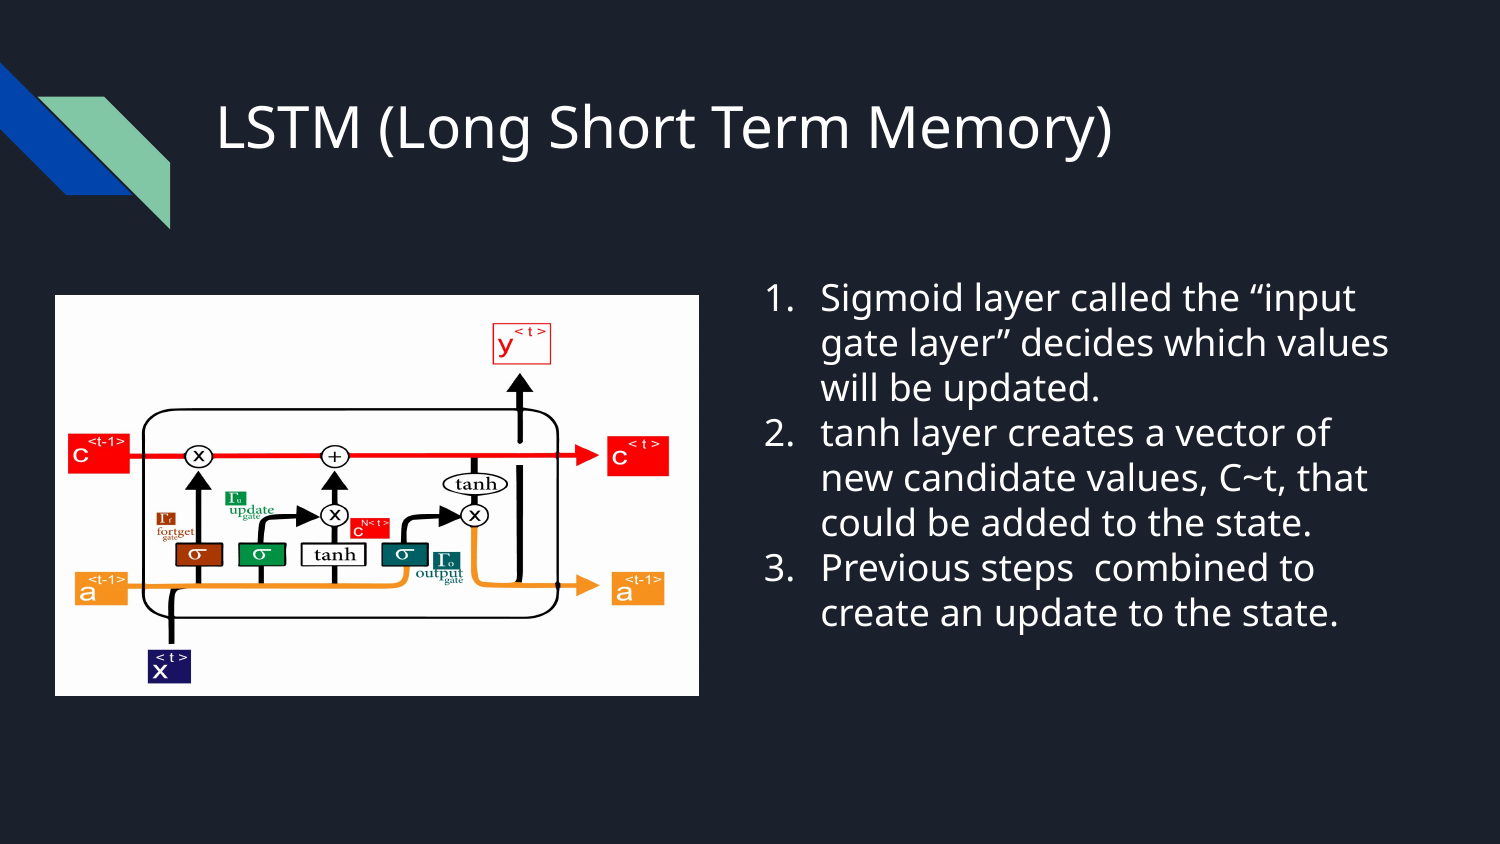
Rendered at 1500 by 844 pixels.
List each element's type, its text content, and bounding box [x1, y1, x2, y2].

title LSTM (Long Short Term Memory) [200, 75, 1368, 201]
picture [55, 295, 699, 697]
text_box Sigmoid layer called the “input gate layer” decides which values will be updated. tanh layer creates a vector of new candidate values, C~t, that could be added to the state. Previous steps combined to create an update to the state. [730, 258, 1418, 733]
